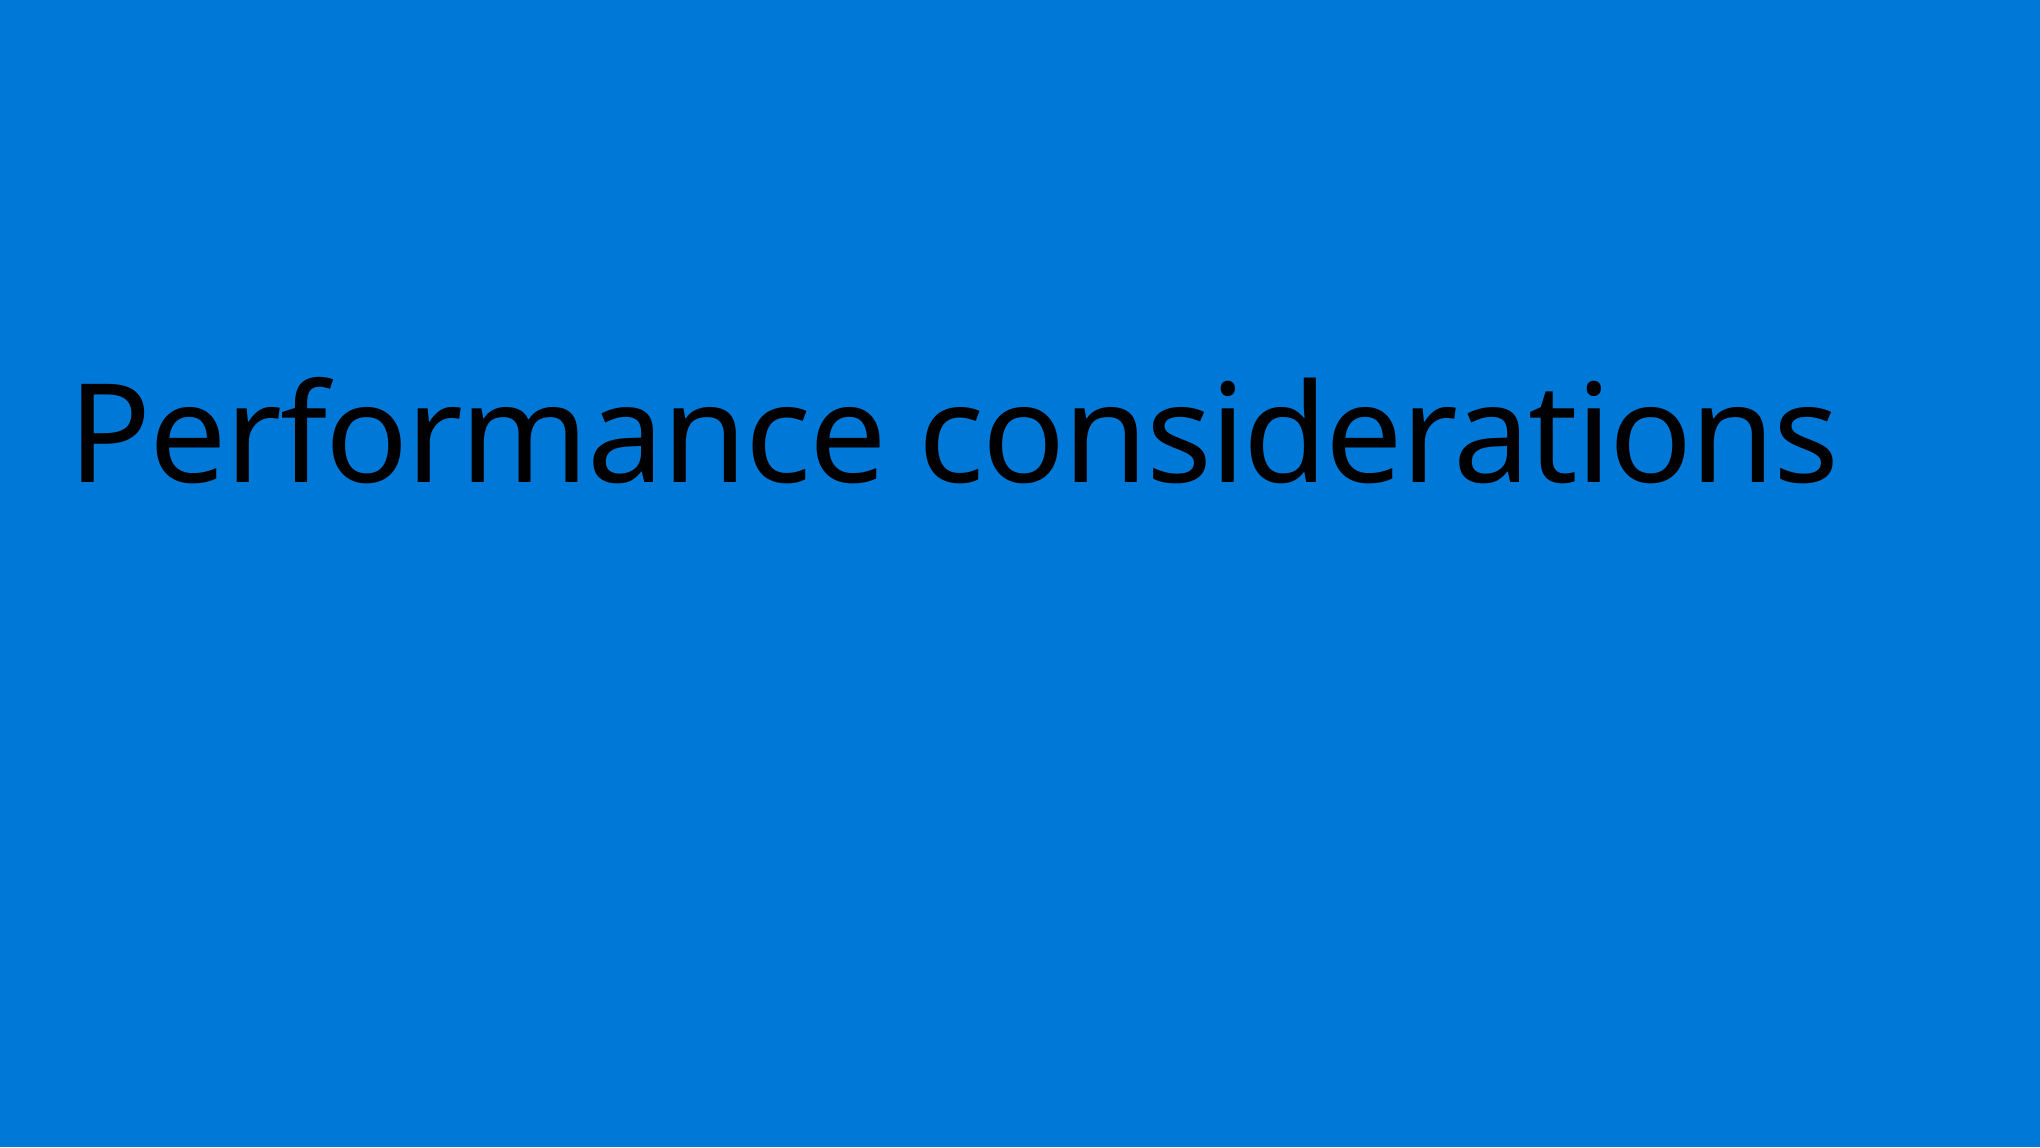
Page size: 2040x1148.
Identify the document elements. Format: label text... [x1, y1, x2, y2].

title Performance considerations [45, 348, 1995, 543]
